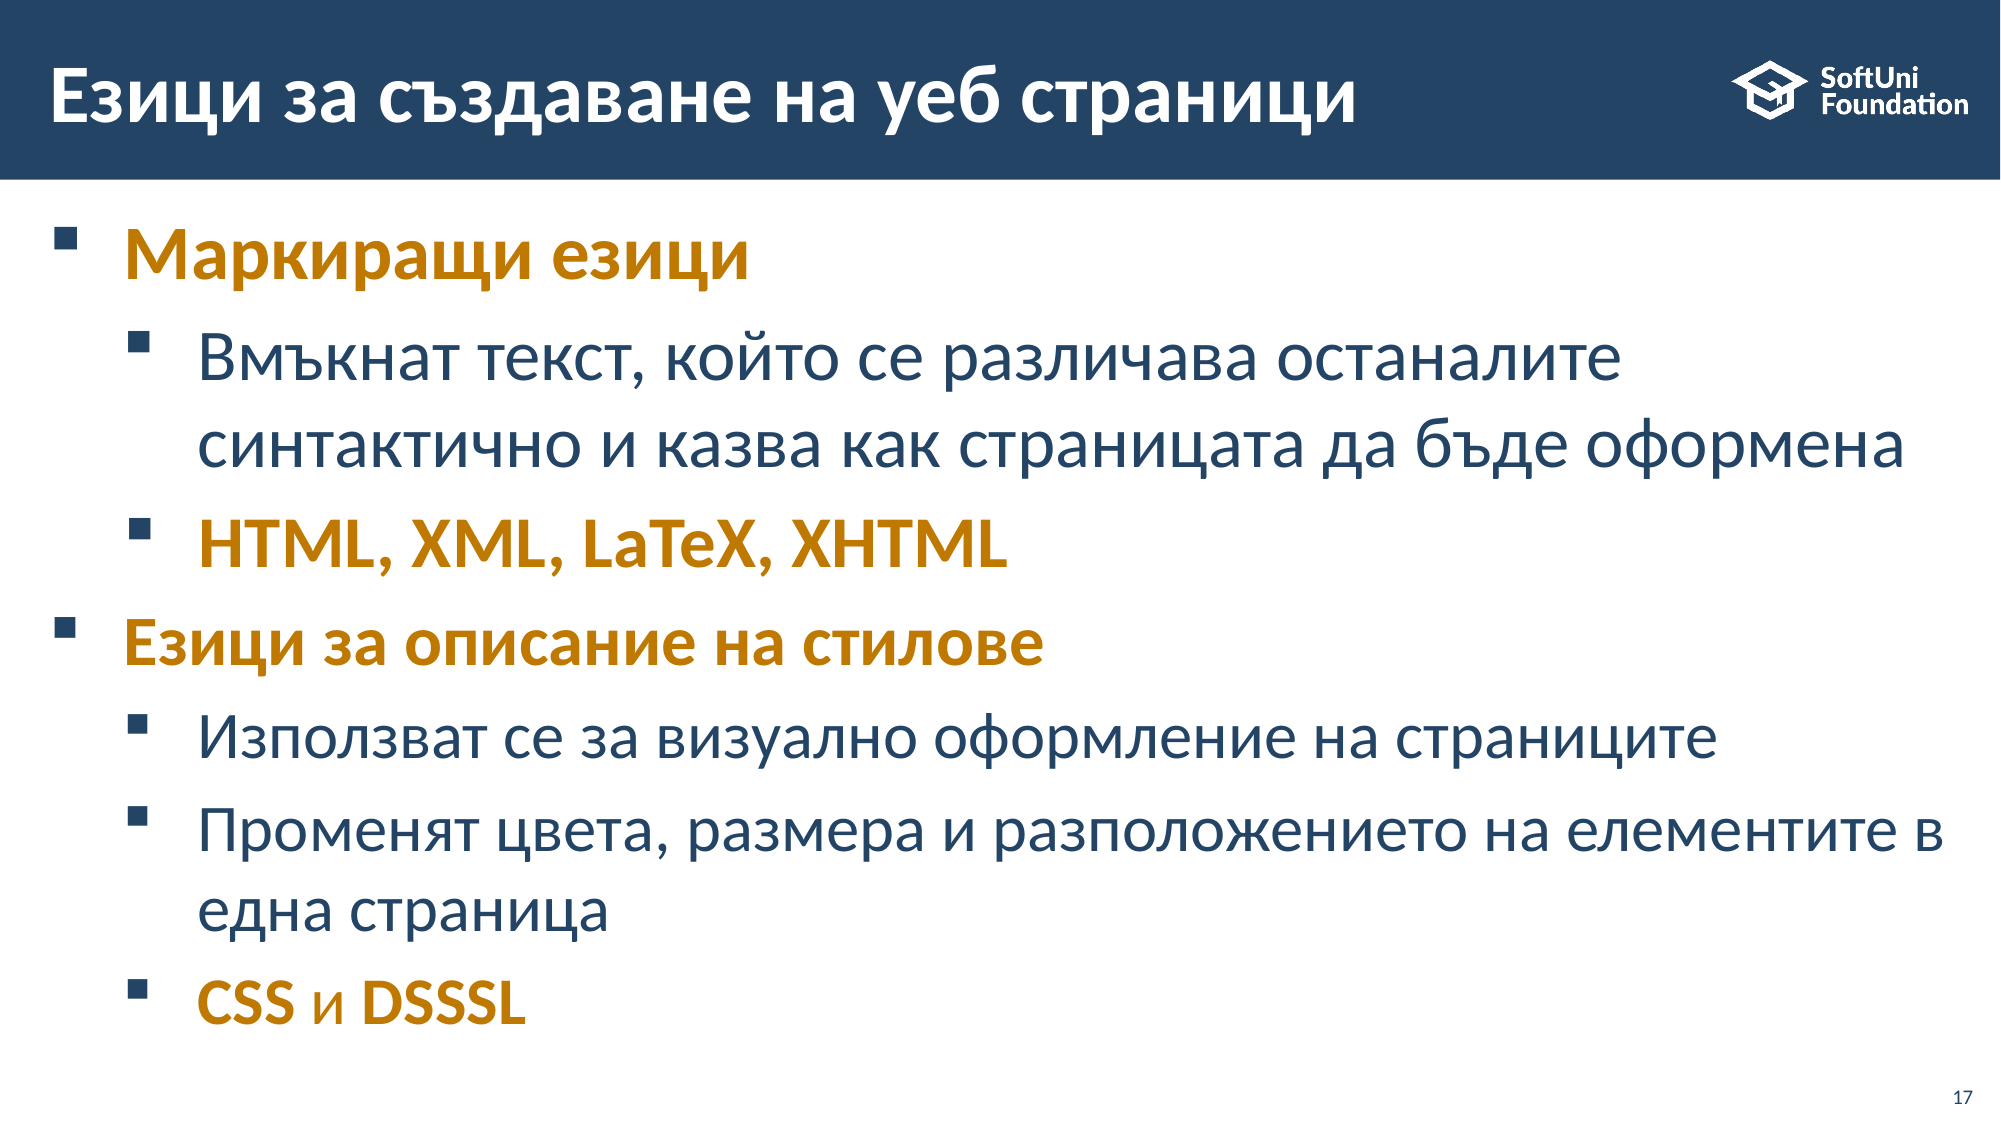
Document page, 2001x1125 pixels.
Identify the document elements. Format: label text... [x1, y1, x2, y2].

list Маркиращи езици Вмъкнат текст, който се различава останалите синтактично и казва как страницата да бъде оформена HTML, XML, LaTeX, XHTML Езици за описание на стилове Използват се за визуално оформление на страниците Променят цвета, размера и разположението на елементите в една страница CSS и DSSSL [31, 196, 1970, 1104]
picture [1731, 60, 1968, 120]
slide_number 17 [1927, 1067, 1989, 1117]
title Езици за създаване на уеб страници [31, 16, 1638, 162]
